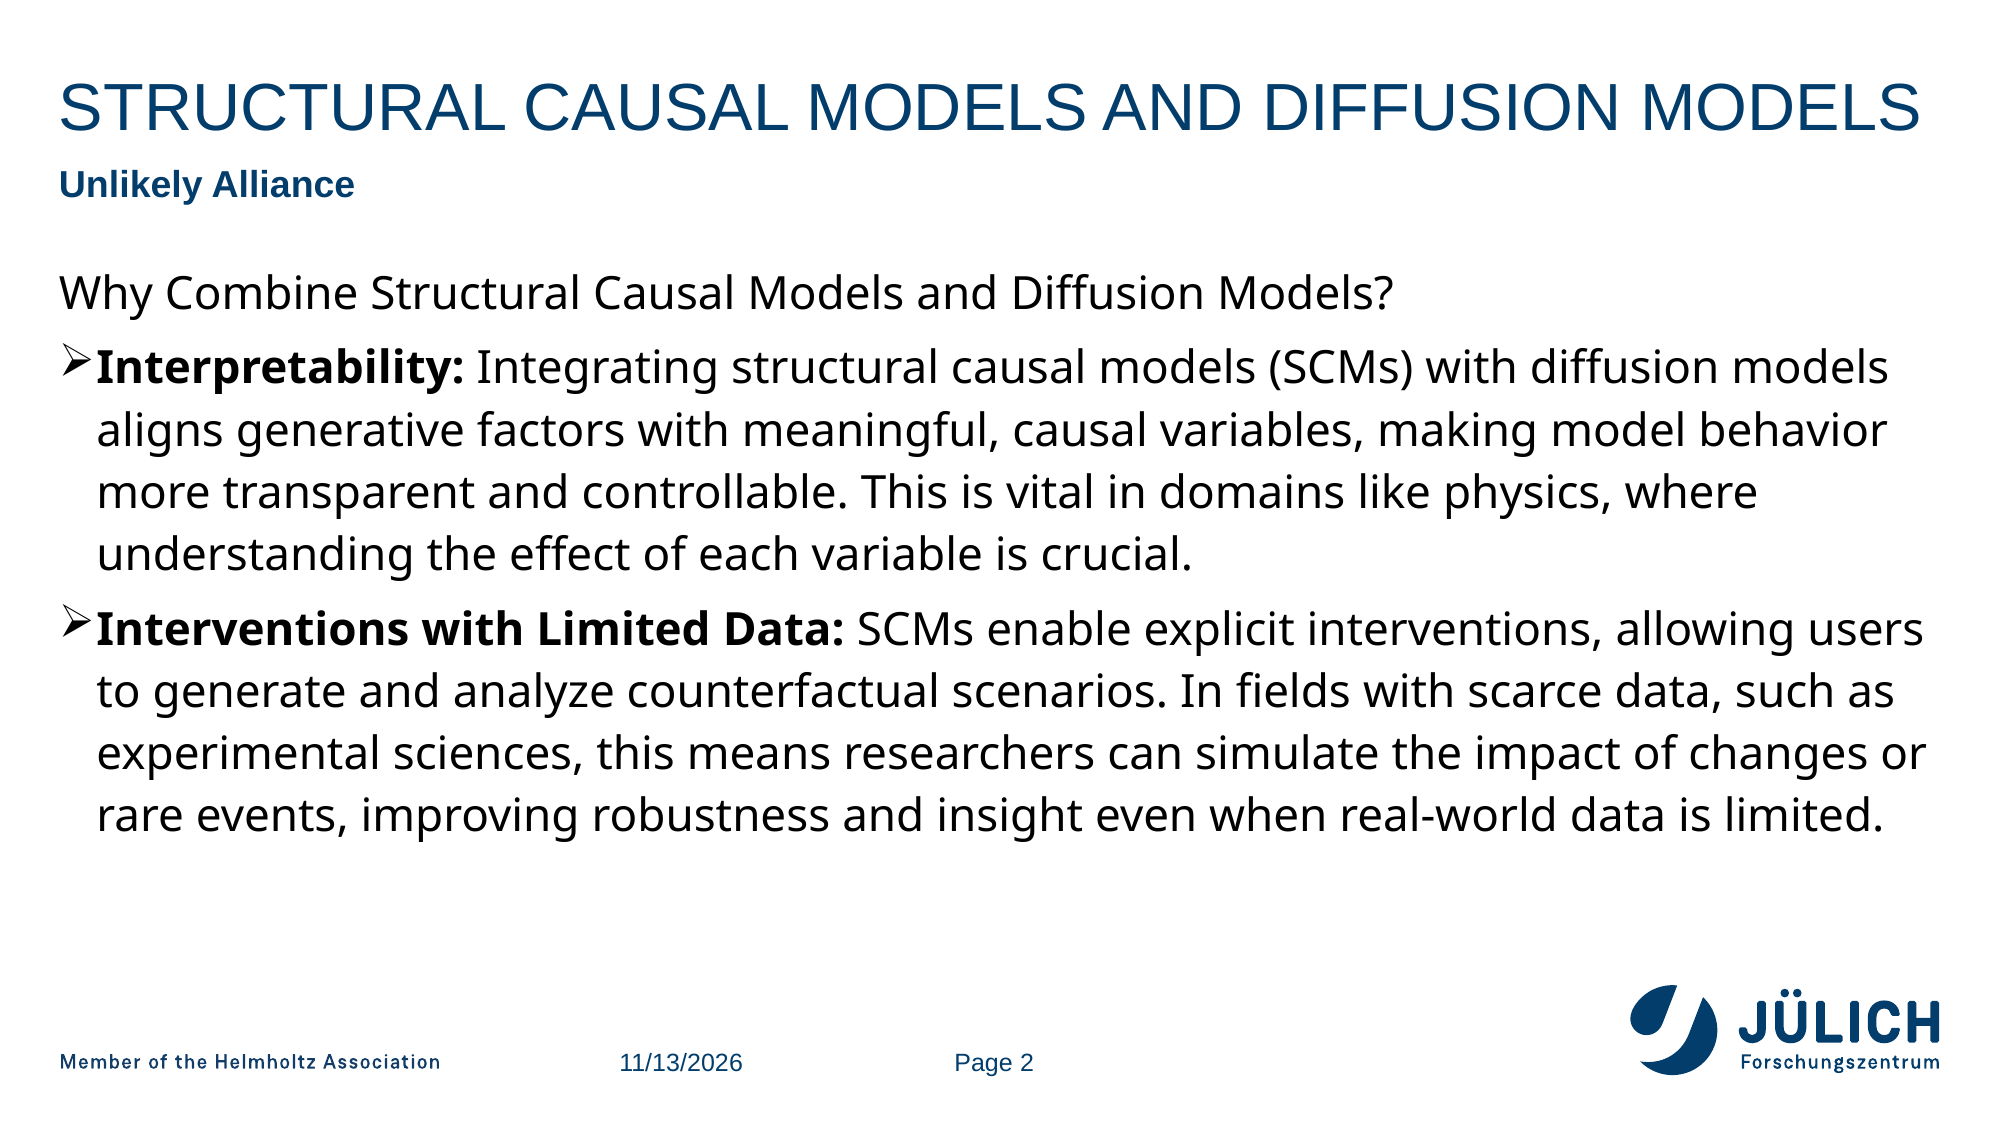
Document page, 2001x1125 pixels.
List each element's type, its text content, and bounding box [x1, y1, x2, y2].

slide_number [619, 1046, 882, 1084]
slide_number Page 2 [954, 1046, 1073, 1084]
list Why Combine Structural Causal Models and Diffusion Models? Interpretability: Integrating structural causal models (SCMs) with diffusion models aligns generative factors with meaningful, causal variables, making model behavior more transparent and controllable. This is vital in domains like physics, where understanding the effect of each variable is crucial. Interventions with Limited Data: SCMs enable explicit interventions, allowing users to generate and analyze counterfactual scenarios. In fields with scarce data, such as experimental sciences, this means researchers can simulate the impact of changes or rare events, improving robustness and insight even when real-world data is limited. [59, 256, 1938, 948]
list Unlikely Alliance [58, 154, 1937, 238]
title Structural Causal Models and Diffusion Models [59, 53, 1938, 238]
